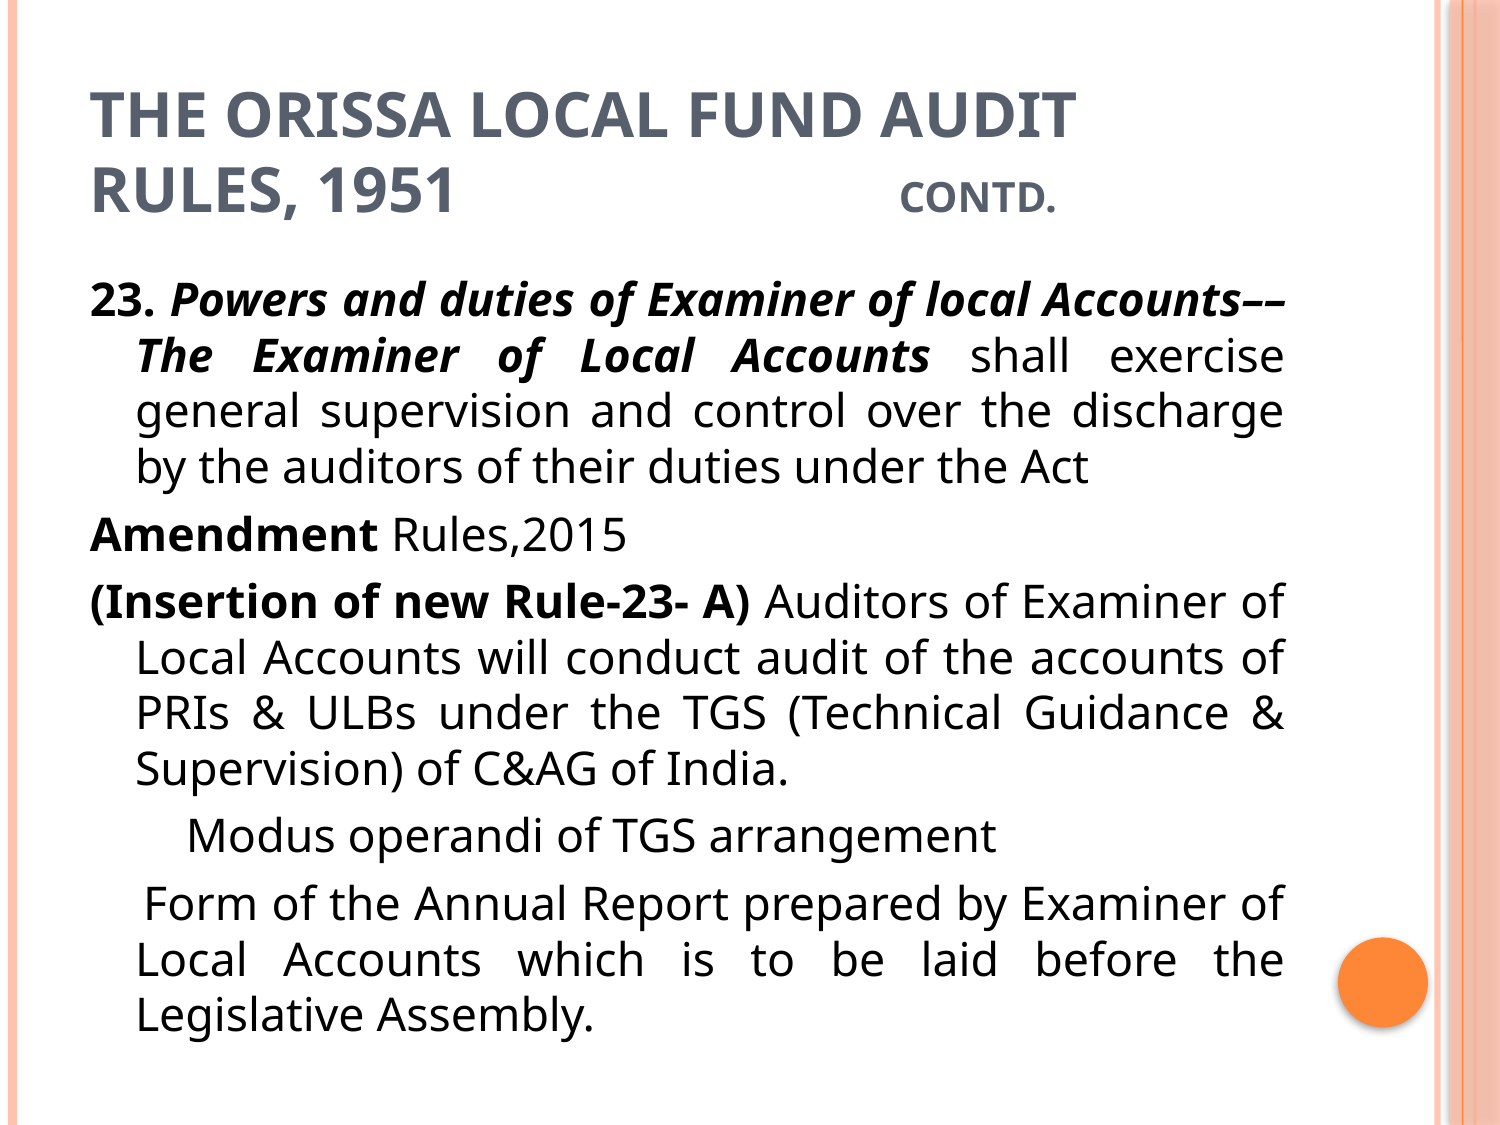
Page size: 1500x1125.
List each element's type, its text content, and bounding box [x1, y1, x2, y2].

list 23. Powers and duties of Examiner of local Accounts––The Examiner of Local Accounts shall exercise general supervision and control over the discharge by the auditors of their duties under the Act Amendment Rules,2015 (Insertion of new Rule-23- A) Auditors of Examiner of Local Accounts will conduct audit of the accounts of PRIs & ULBs under the TGS (Technical Guidance & Supervision) of C&AG of India. Modus operandi of TGS arrangement Form of the Annual Report prepared by Examiner of Local Accounts which is to be laid before the Legislative Assembly. [75, 262, 1300, 1062]
title THE ORISSA LOCAL FUND AUDIT RULES, 1951 Contd. [75, 45, 1300, 233]
